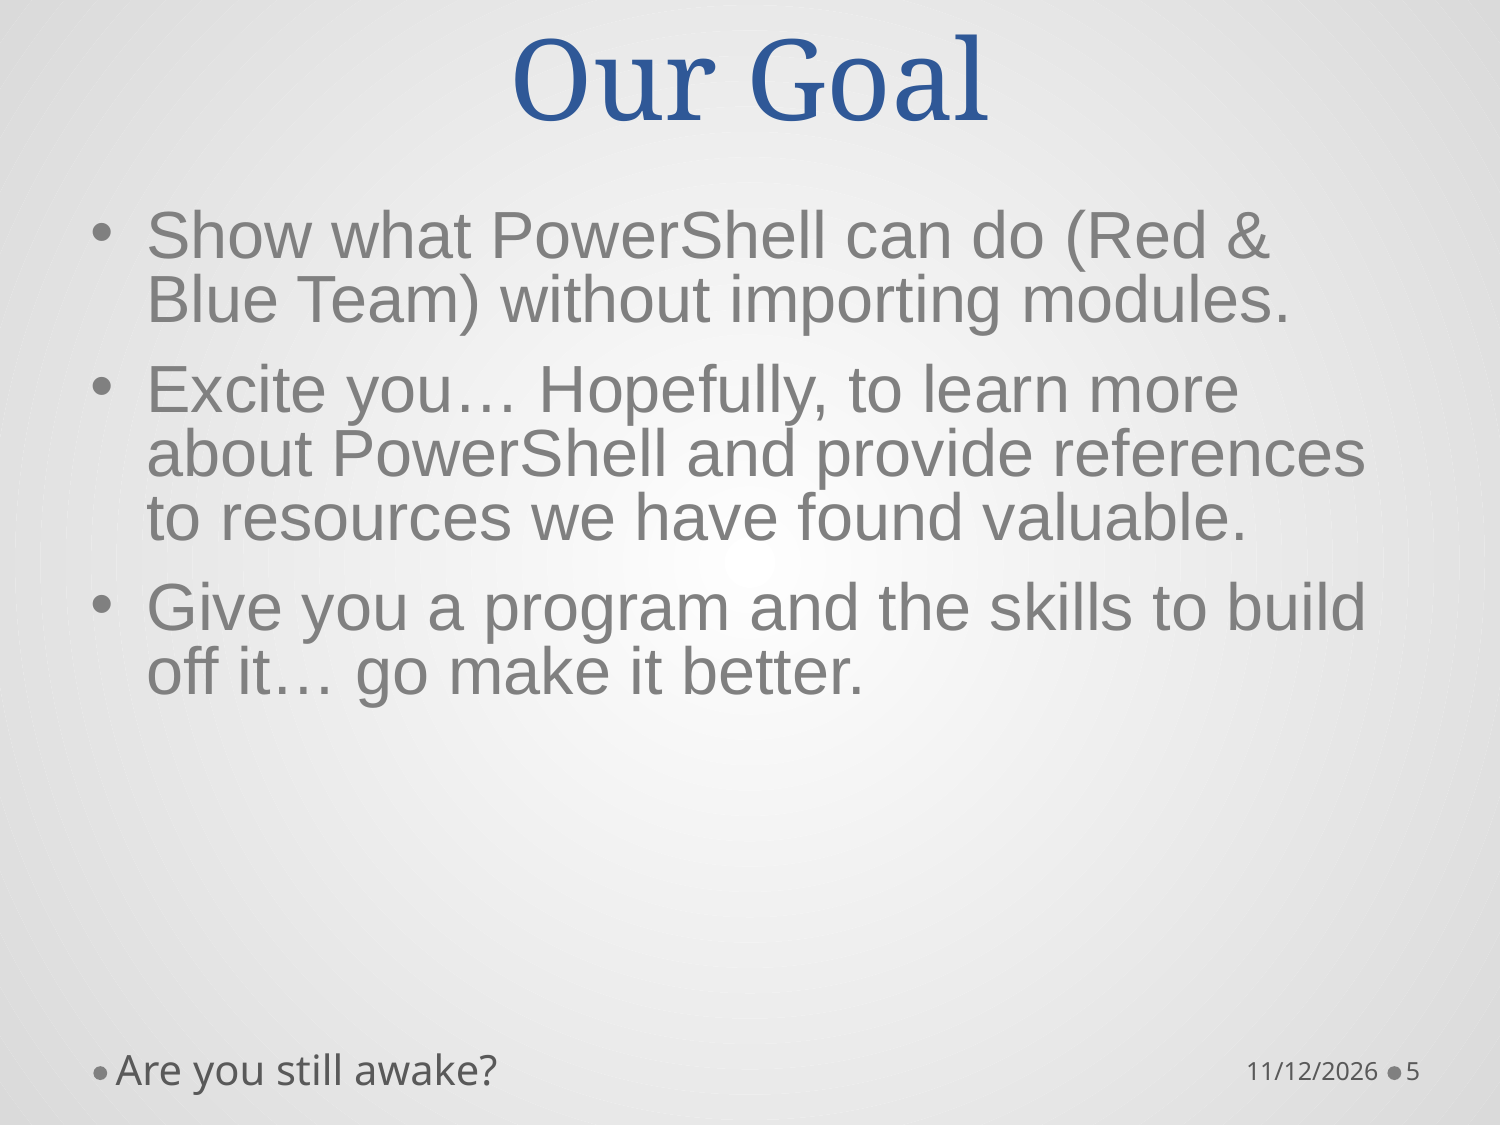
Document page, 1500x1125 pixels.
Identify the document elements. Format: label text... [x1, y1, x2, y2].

title Our Goal [75, 0, 1425, 150]
slide_number 5 [1401, 1042, 1494, 1103]
footer Are you still awake? [108, 1042, 576, 1103]
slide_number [1043, 1042, 1386, 1103]
list Show what PowerShell can do (Red & Blue Team) without importing modules. Excite you… Hopefully, to learn more about PowerShell and provide references to resources we have found valuable. Give you a program and the skills to build off it… go make it better. [75, 200, 1425, 1038]
